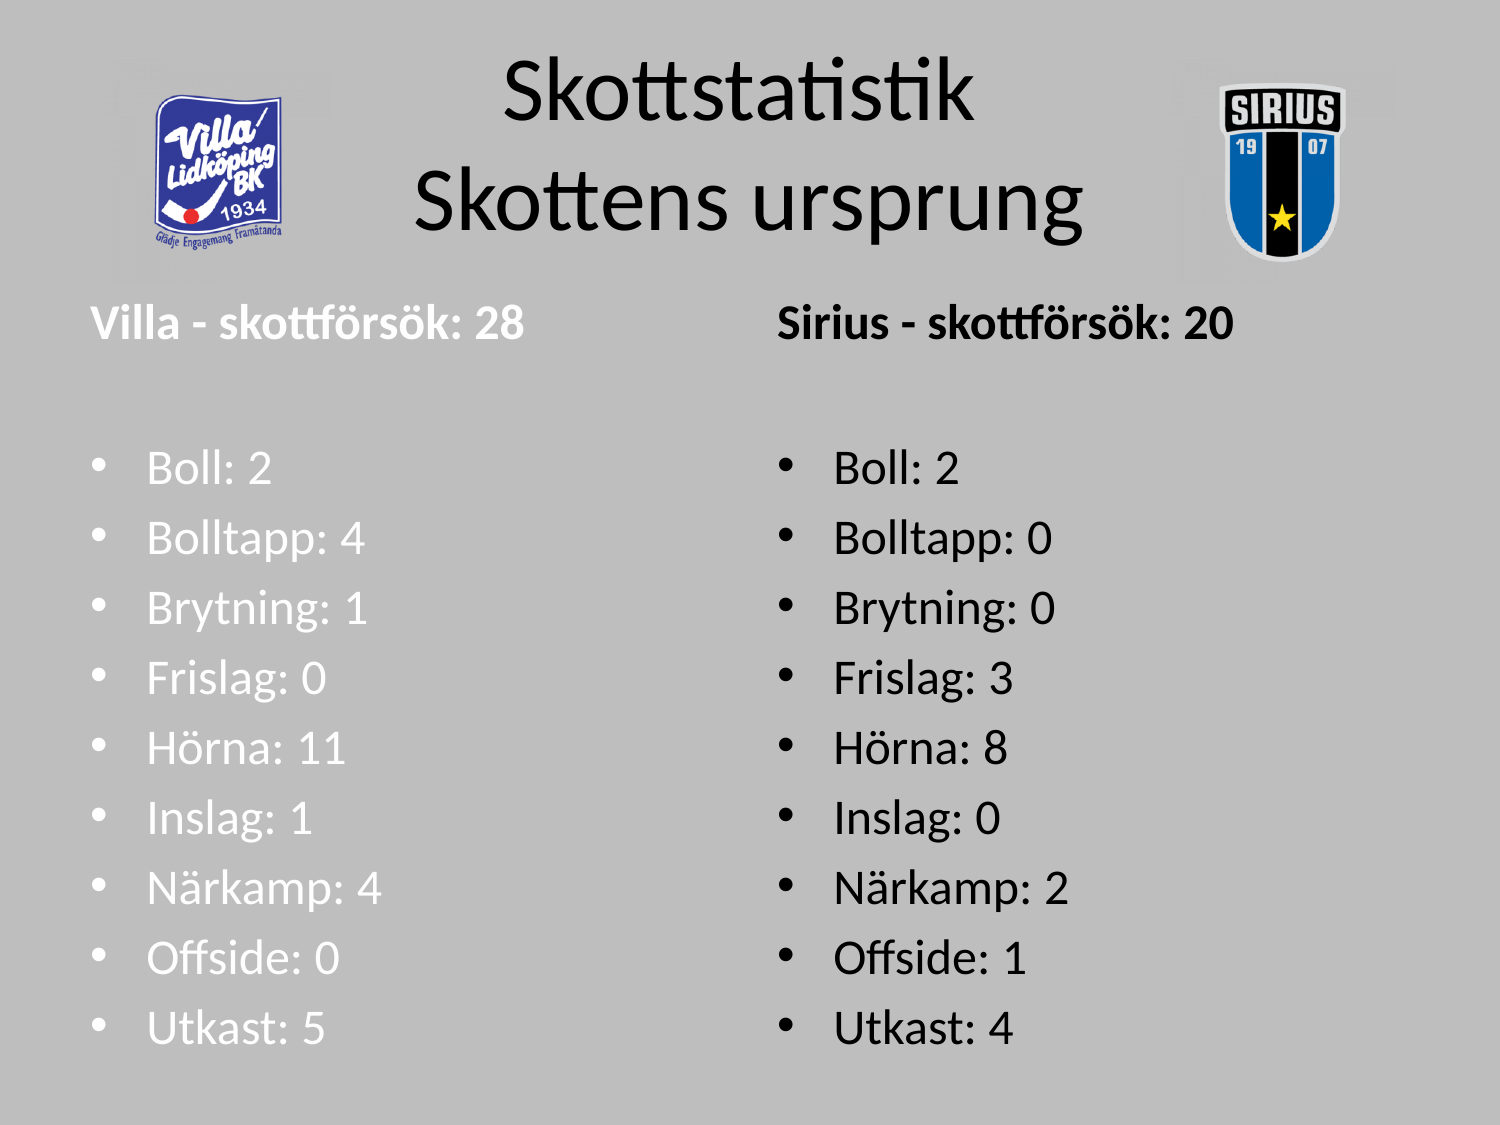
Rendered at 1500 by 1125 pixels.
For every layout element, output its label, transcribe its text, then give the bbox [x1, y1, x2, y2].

title Skottstatistik Skottens ursprung [75, 45, 1425, 233]
list Villa - skottförsök: 28 [75, 251, 738, 356]
list Boll: 2 Bolltapp: 4 Brytning: 1 Frislag: 0 Hörna: 11 Inslag: 1 Närkamp: 4 Offside: 0 Utkast: 5 [75, 356, 738, 1005]
list Sirius - skottförsök: 20 [761, 251, 1425, 356]
picture [1169, 59, 1396, 286]
list Boll: 2 Bolltapp: 0 Brytning: 0 Frislag: 3 Hörna: 8 Inslag: 0 Närkamp: 2 Offside: 1 Utkast: 4 [761, 356, 1425, 1005]
picture [104, 59, 331, 286]
